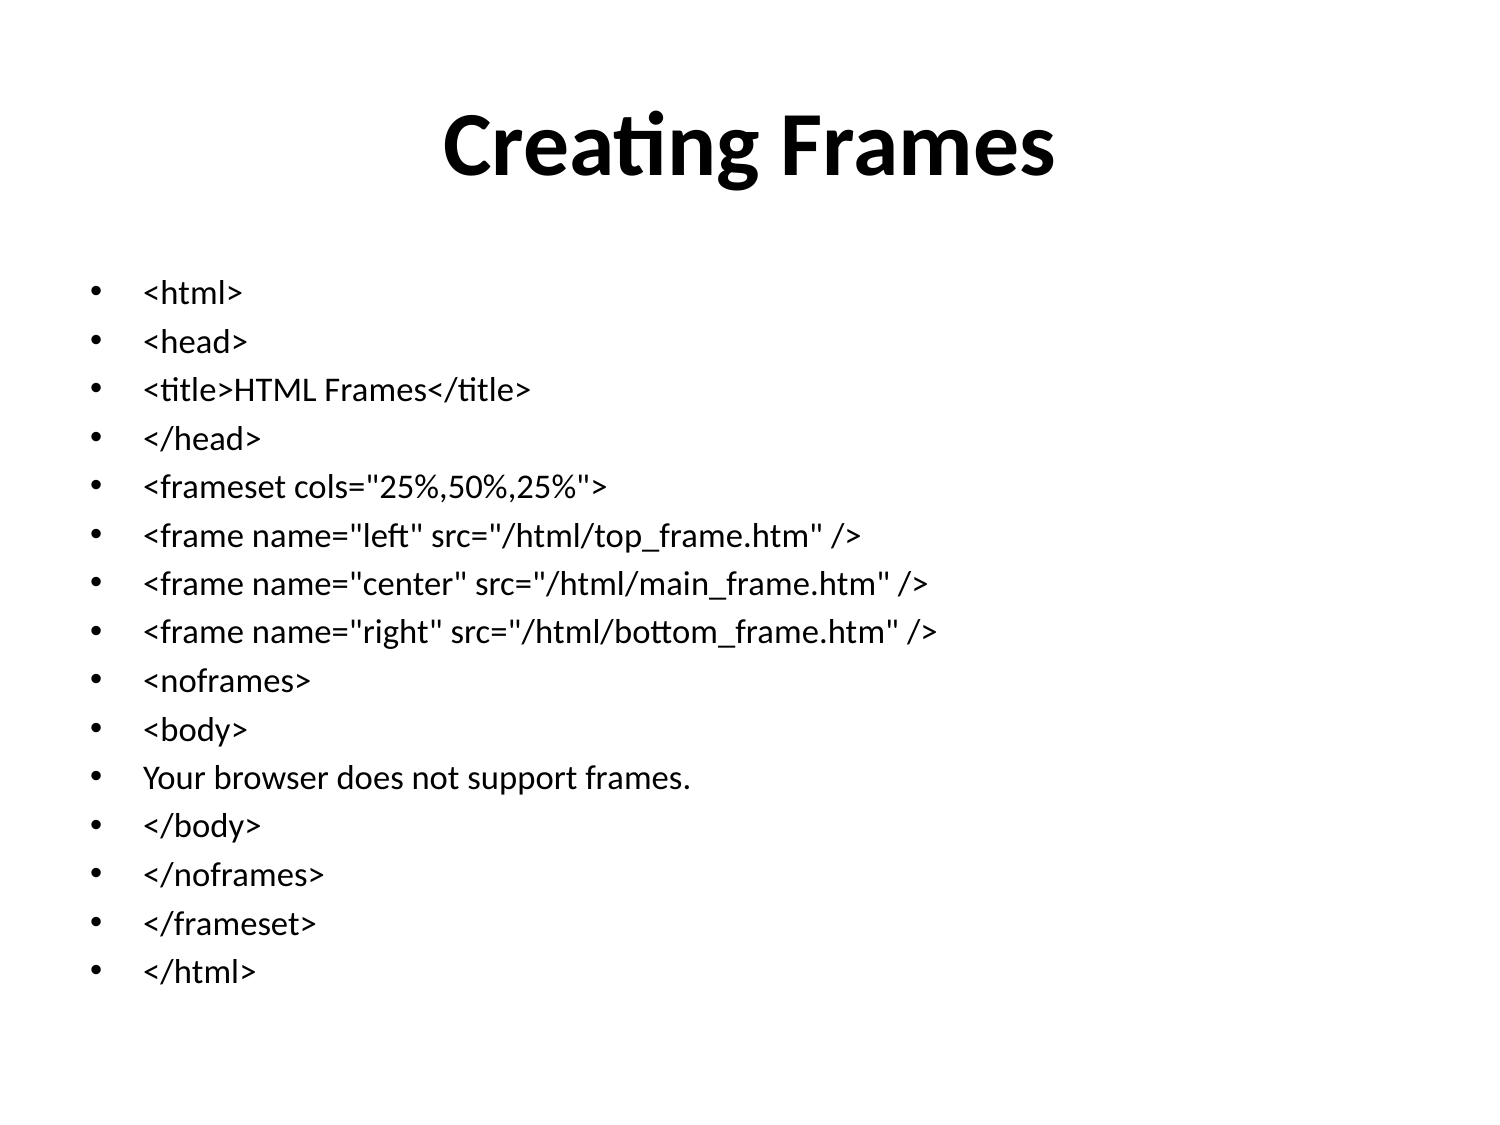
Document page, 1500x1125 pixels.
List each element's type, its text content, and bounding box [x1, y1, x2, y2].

title Creating Frames [75, 45, 1425, 233]
list <html> <head> <title>HTML Frames</title> </head> <frameset cols="25%,50%,25%"> <frame name="left" src="/html/top_frame.htm" /> <frame name="center" src="/html/main_frame.htm" /> <frame name="right" src="/html/bottom_frame.htm" /> <noframes> <body> Your browser does not support frames. </body> </noframes> </frameset> </html> [75, 262, 1425, 1005]
